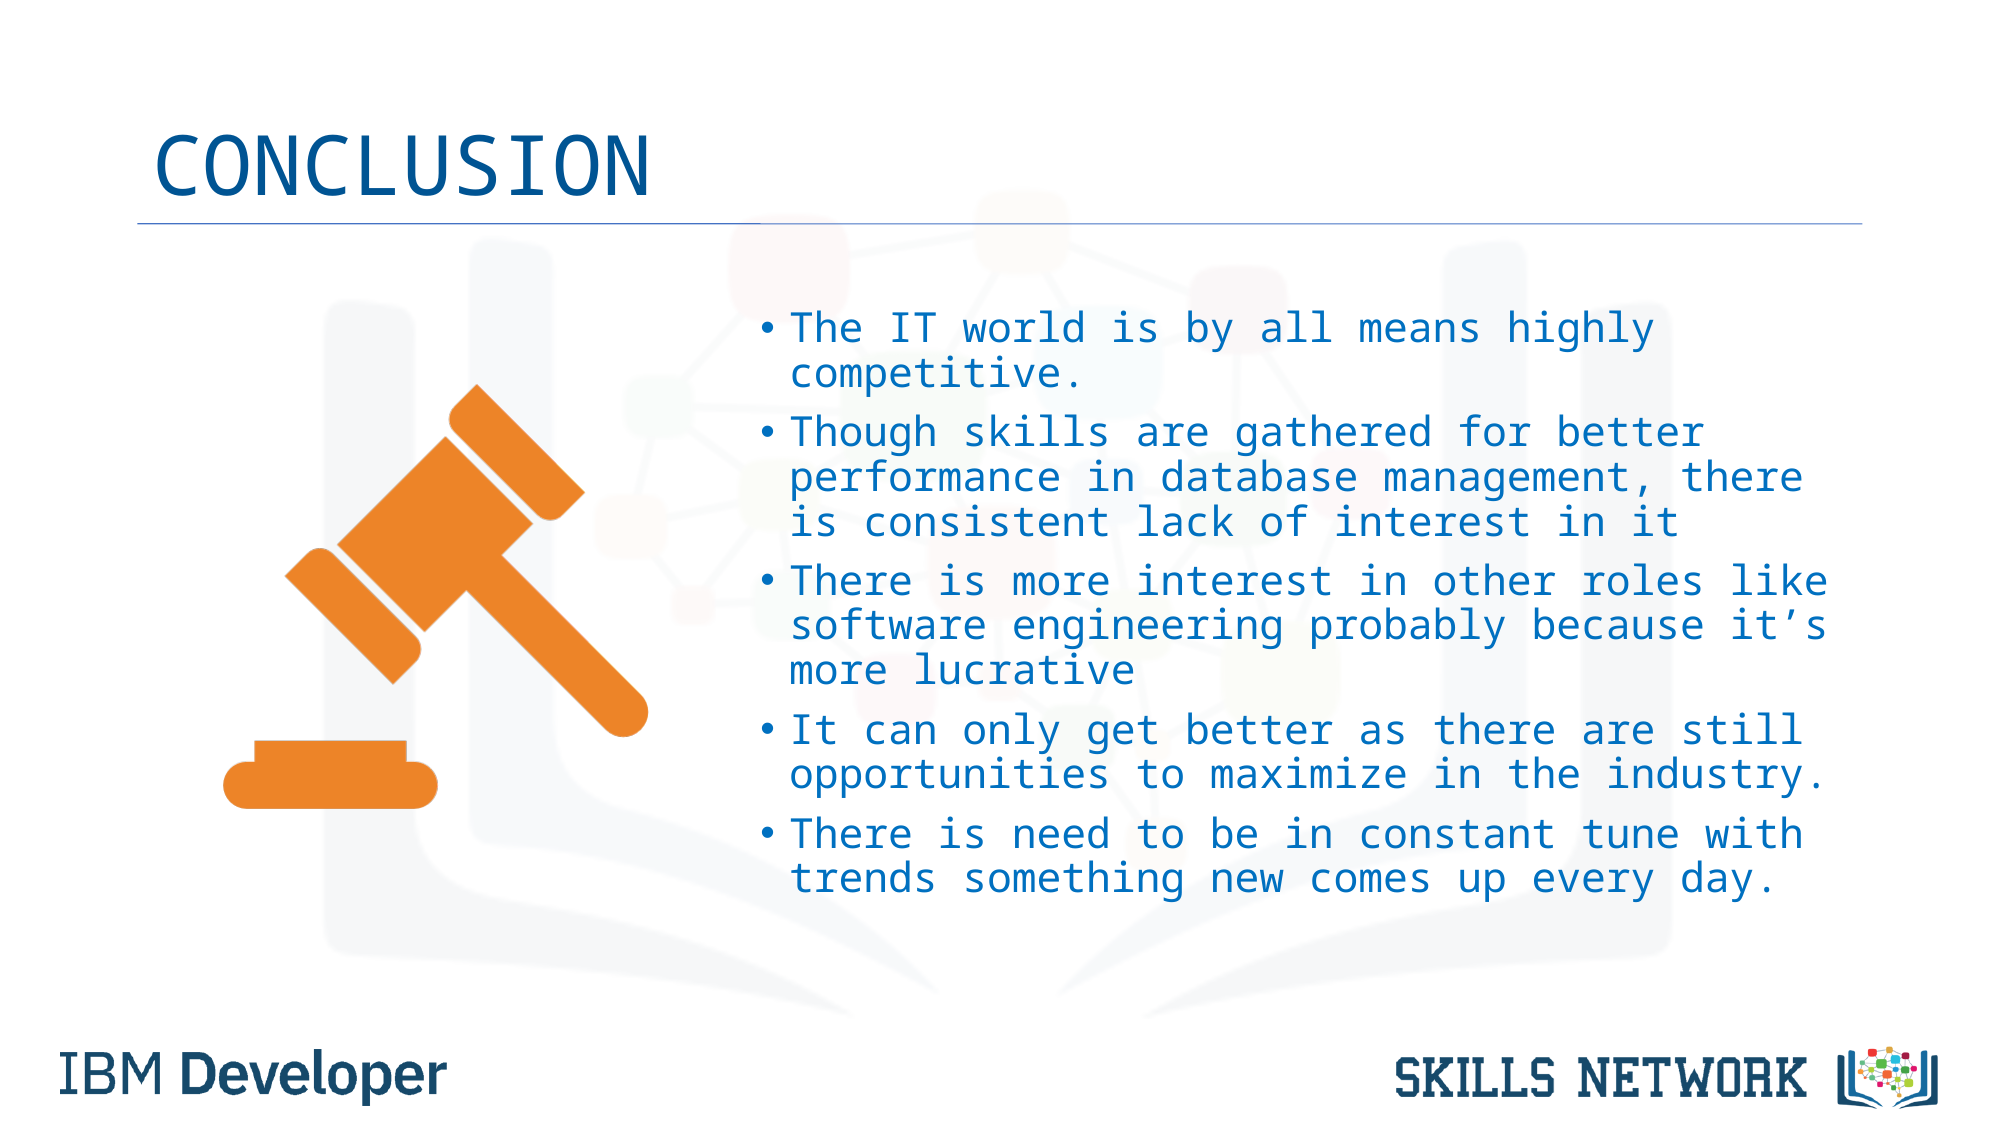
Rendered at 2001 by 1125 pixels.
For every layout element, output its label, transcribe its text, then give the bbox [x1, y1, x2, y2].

list The IT world is by all means highly competitive. Though skills are gathered for better performance in database management, there is consistent lack of interest in it There is more interest in other roles like software engineering probably because it’s more lucrative It can only get better as there are still opportunities to maximize in the industry. There is need to be in constant tune with trends something new comes up every day. [745, 299, 1863, 1014]
title CONCLUSION [137, 59, 1863, 278]
picture [55, 1045, 459, 1108]
picture [1390, 1045, 1945, 1111]
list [184, 346, 686, 848]
